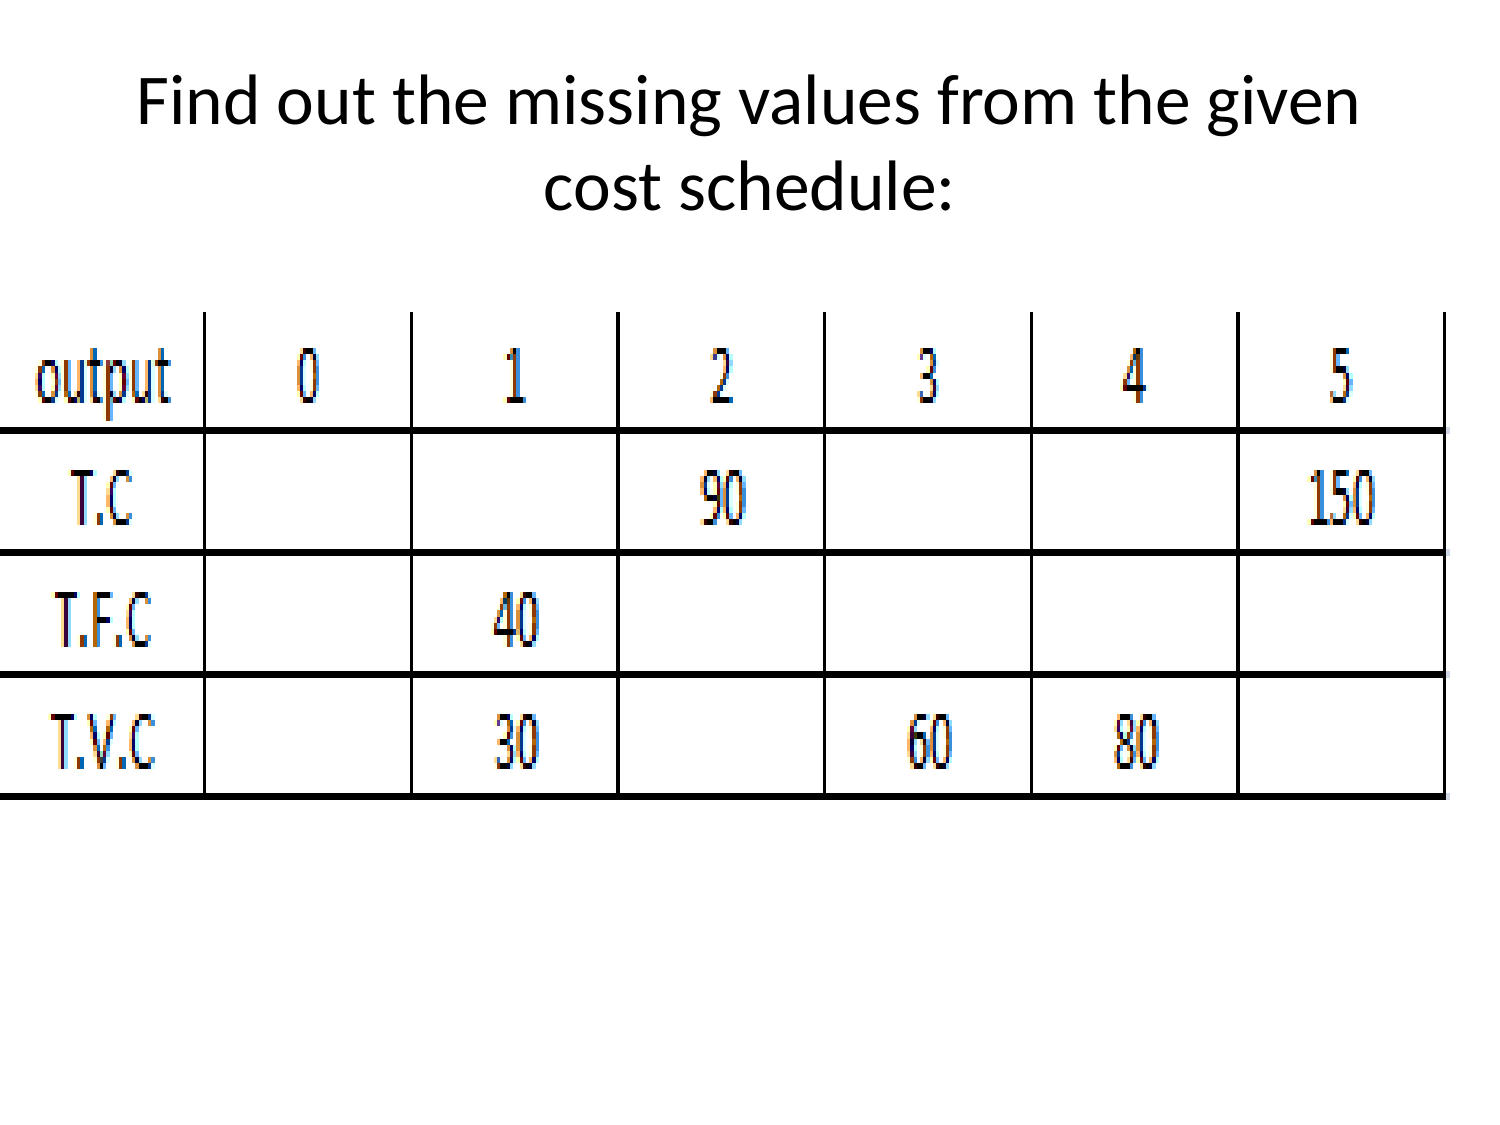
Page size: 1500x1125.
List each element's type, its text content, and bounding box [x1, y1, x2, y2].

title Find out the missing values from the given cost schedule: [75, 45, 1425, 233]
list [0, 312, 1451, 801]
